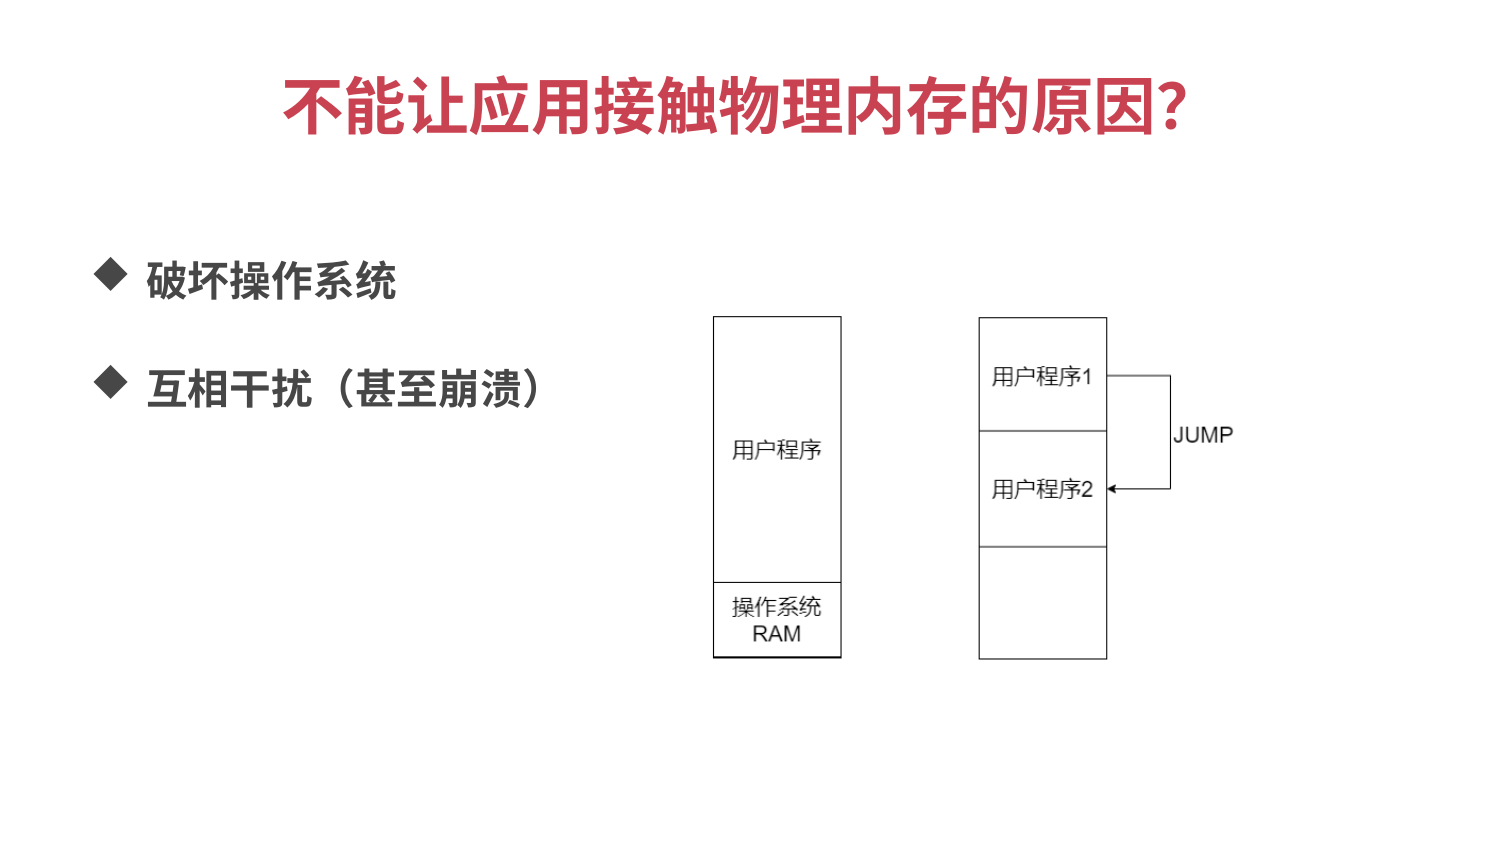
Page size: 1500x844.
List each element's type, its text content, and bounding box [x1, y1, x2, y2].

list 破坏操作系统 互相干扰（甚至崩溃） [74, 196, 1426, 754]
picture [679, 280, 1255, 684]
title 不能让应用接触物理内存的原因？ [74, 33, 1426, 175]
